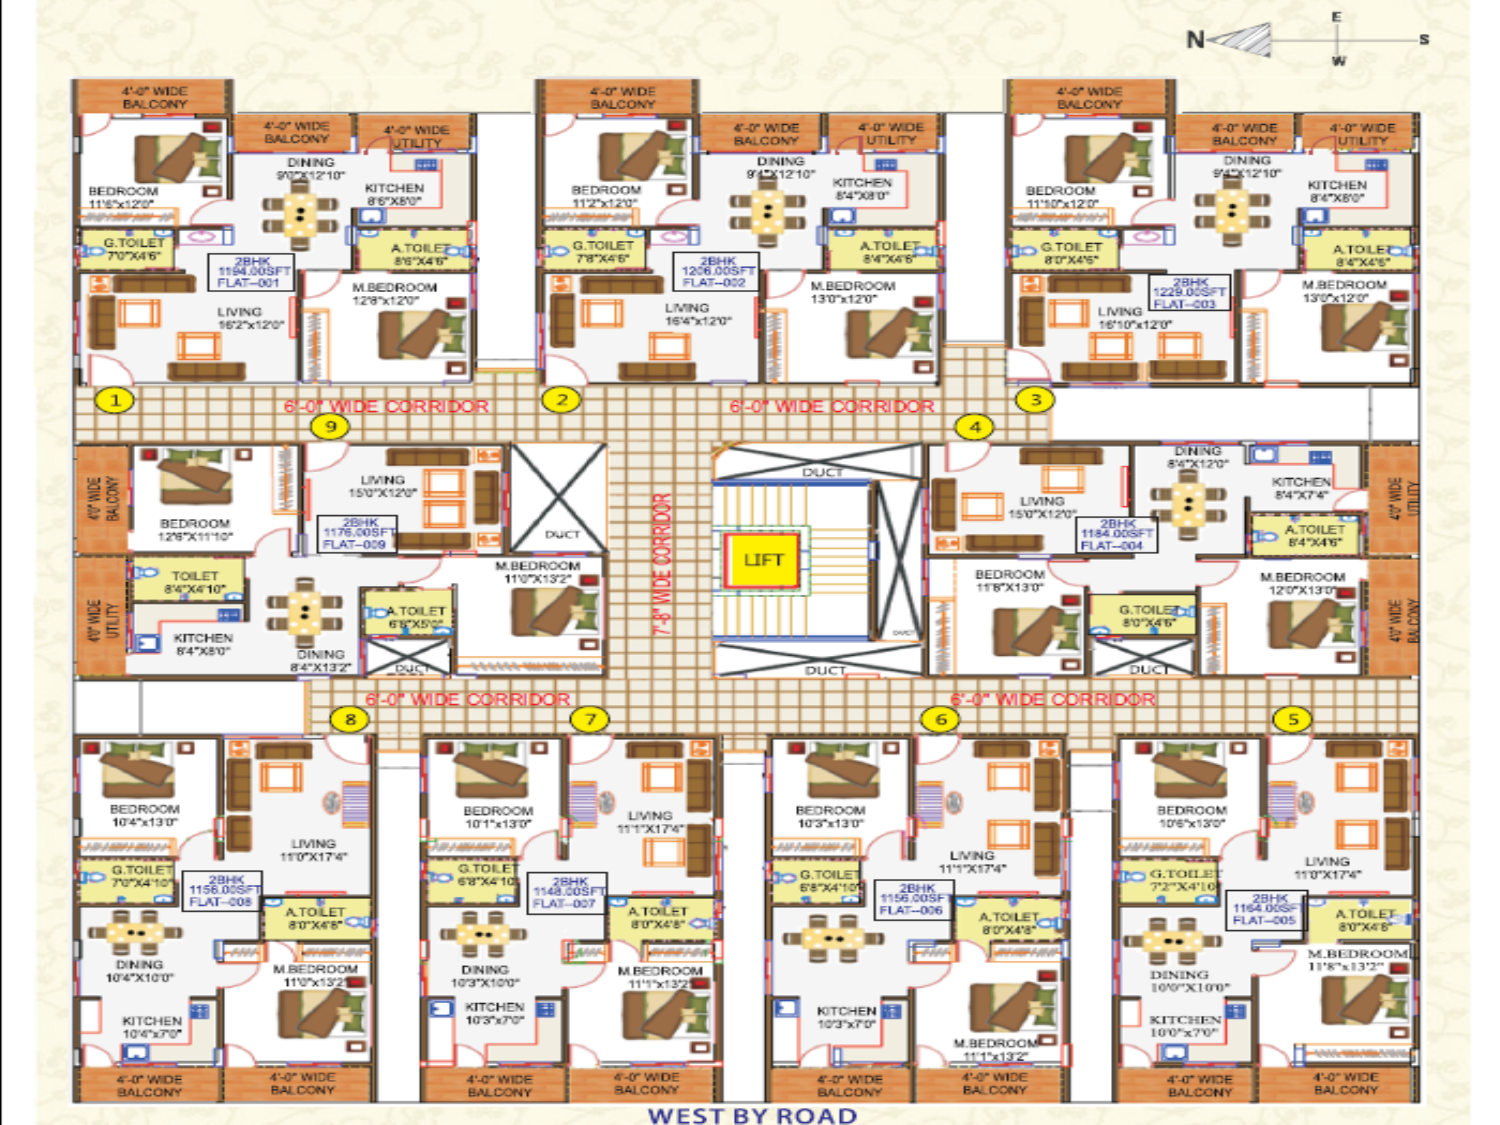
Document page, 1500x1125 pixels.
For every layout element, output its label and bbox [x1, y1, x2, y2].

list [0, 0, 1500, 1125]
